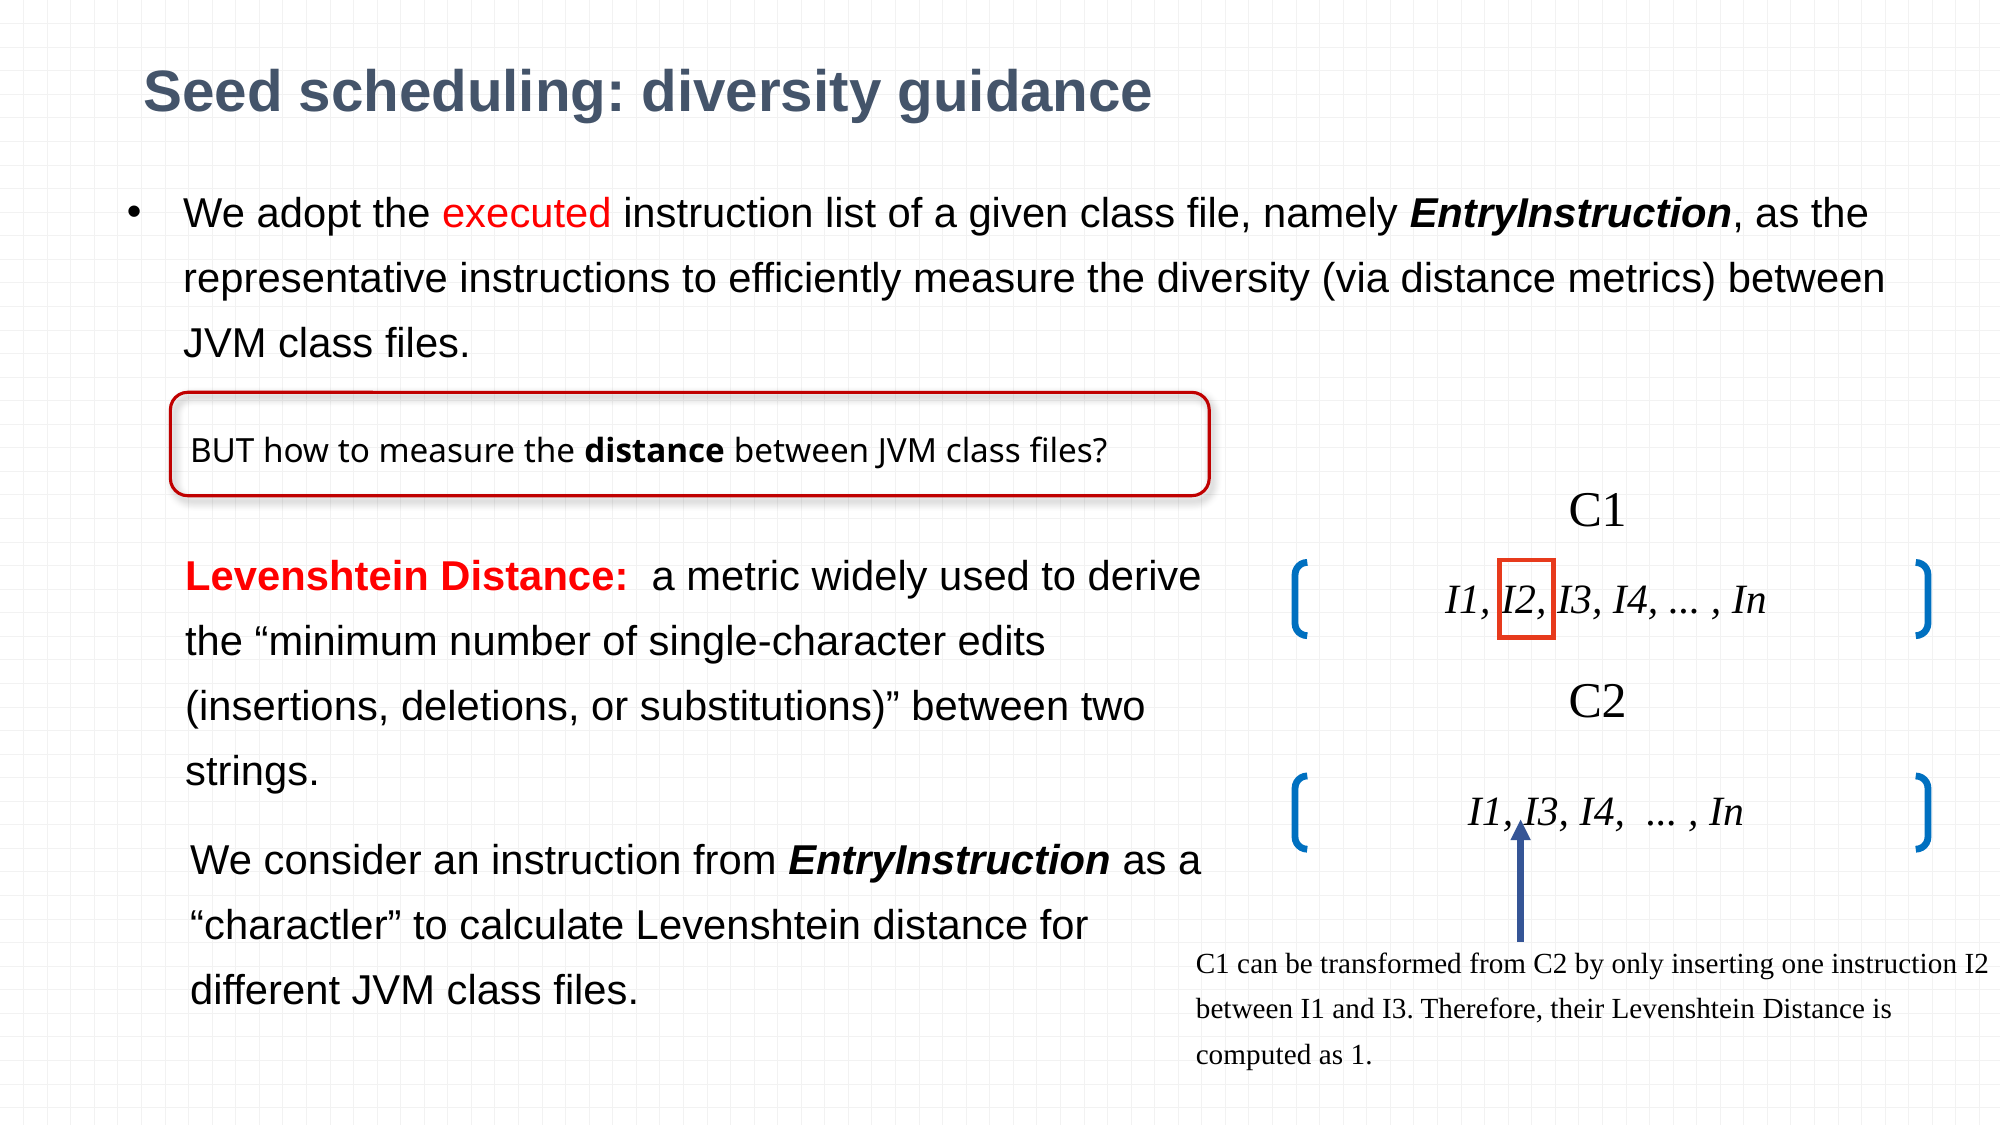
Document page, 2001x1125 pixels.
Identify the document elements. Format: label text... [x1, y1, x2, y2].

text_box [1294, 659, 1929, 850]
text_box We adopt the executed instruction list of a given class file, namely EntryInstruction, as the representative instructions to efficiently measure the diversity (via distance metrics) between JVM class files. [112, 163, 1961, 374]
text_box Levenshtein Distance: a metric widely used to derive the “minimum number of single-character edits (insertions, deletions, or substitutions)” between two strings. [170, 526, 1228, 819]
text_box We consider an instruction from EntryInstruction as a “charactler” to calculate Levenshtein distance for different JVM class files. [175, 810, 1233, 1103]
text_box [1294, 468, 1929, 637]
text_box Seed scheduling: diversity guidance [128, 25, 1722, 131]
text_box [169, 391, 1254, 497]
text_box C1 can be transformed from C2 by only inserting one instruction I2 between I1 and I3. Therefore, their Levenshtein Distance is computed as 1. [1181, 926, 2000, 1124]
